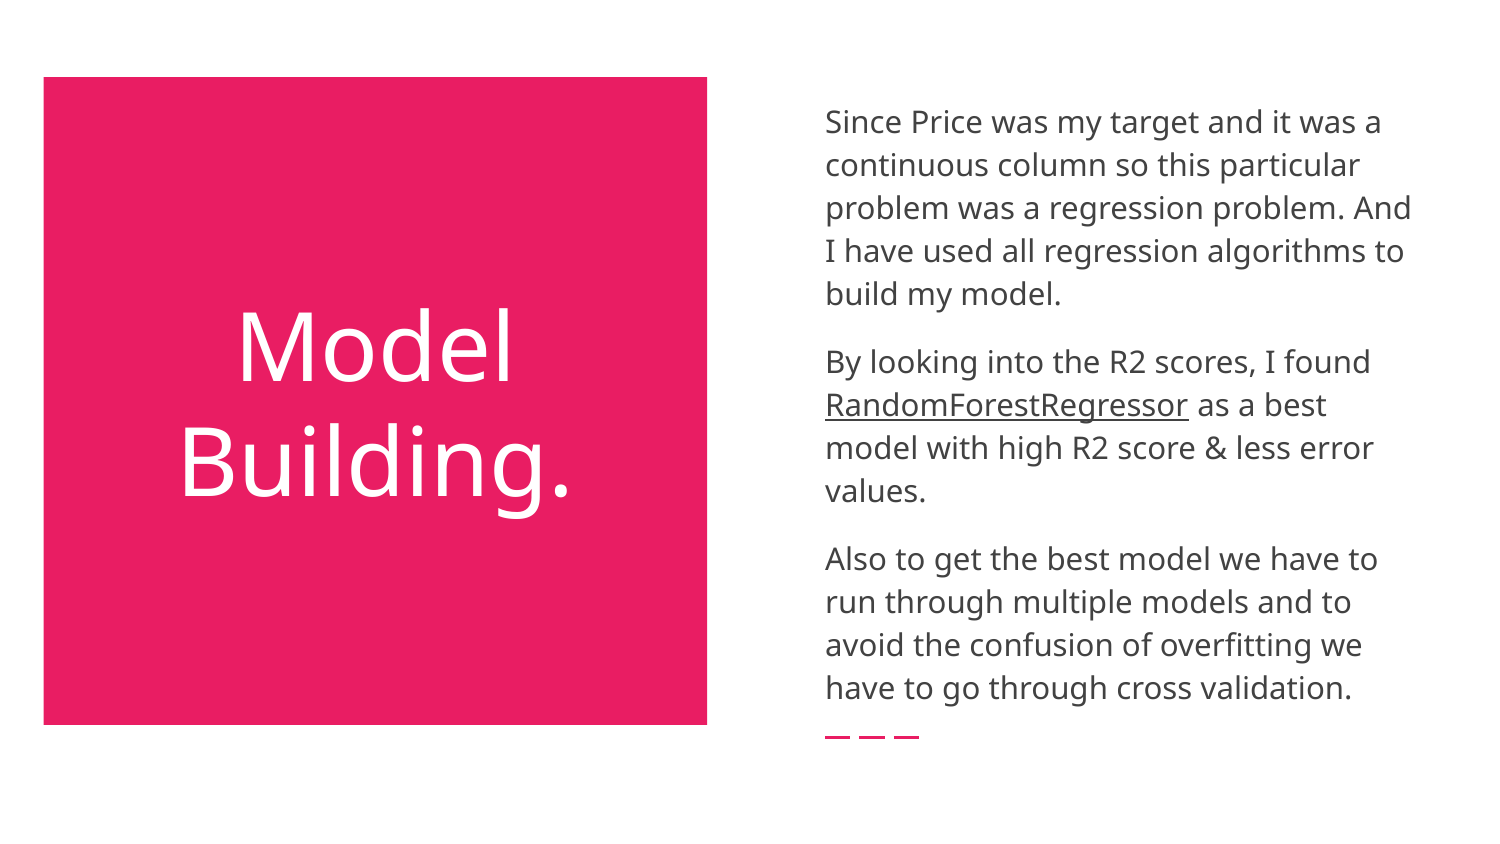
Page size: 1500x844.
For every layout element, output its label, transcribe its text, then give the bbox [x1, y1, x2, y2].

title Model Building. [43, 77, 708, 725]
list Since Price was my target and it was a continuous column so this particular problem was a regression problem. And I have used all regression algorithms to build my model. By looking into the R2 scores, I found RandomForestRegressor as a best model with high R2 score & less error values. Also to get the best model we have to run through multiple models and to avoid the confusion of overfitting we have to go through cross validation. [810, 77, 1440, 725]
